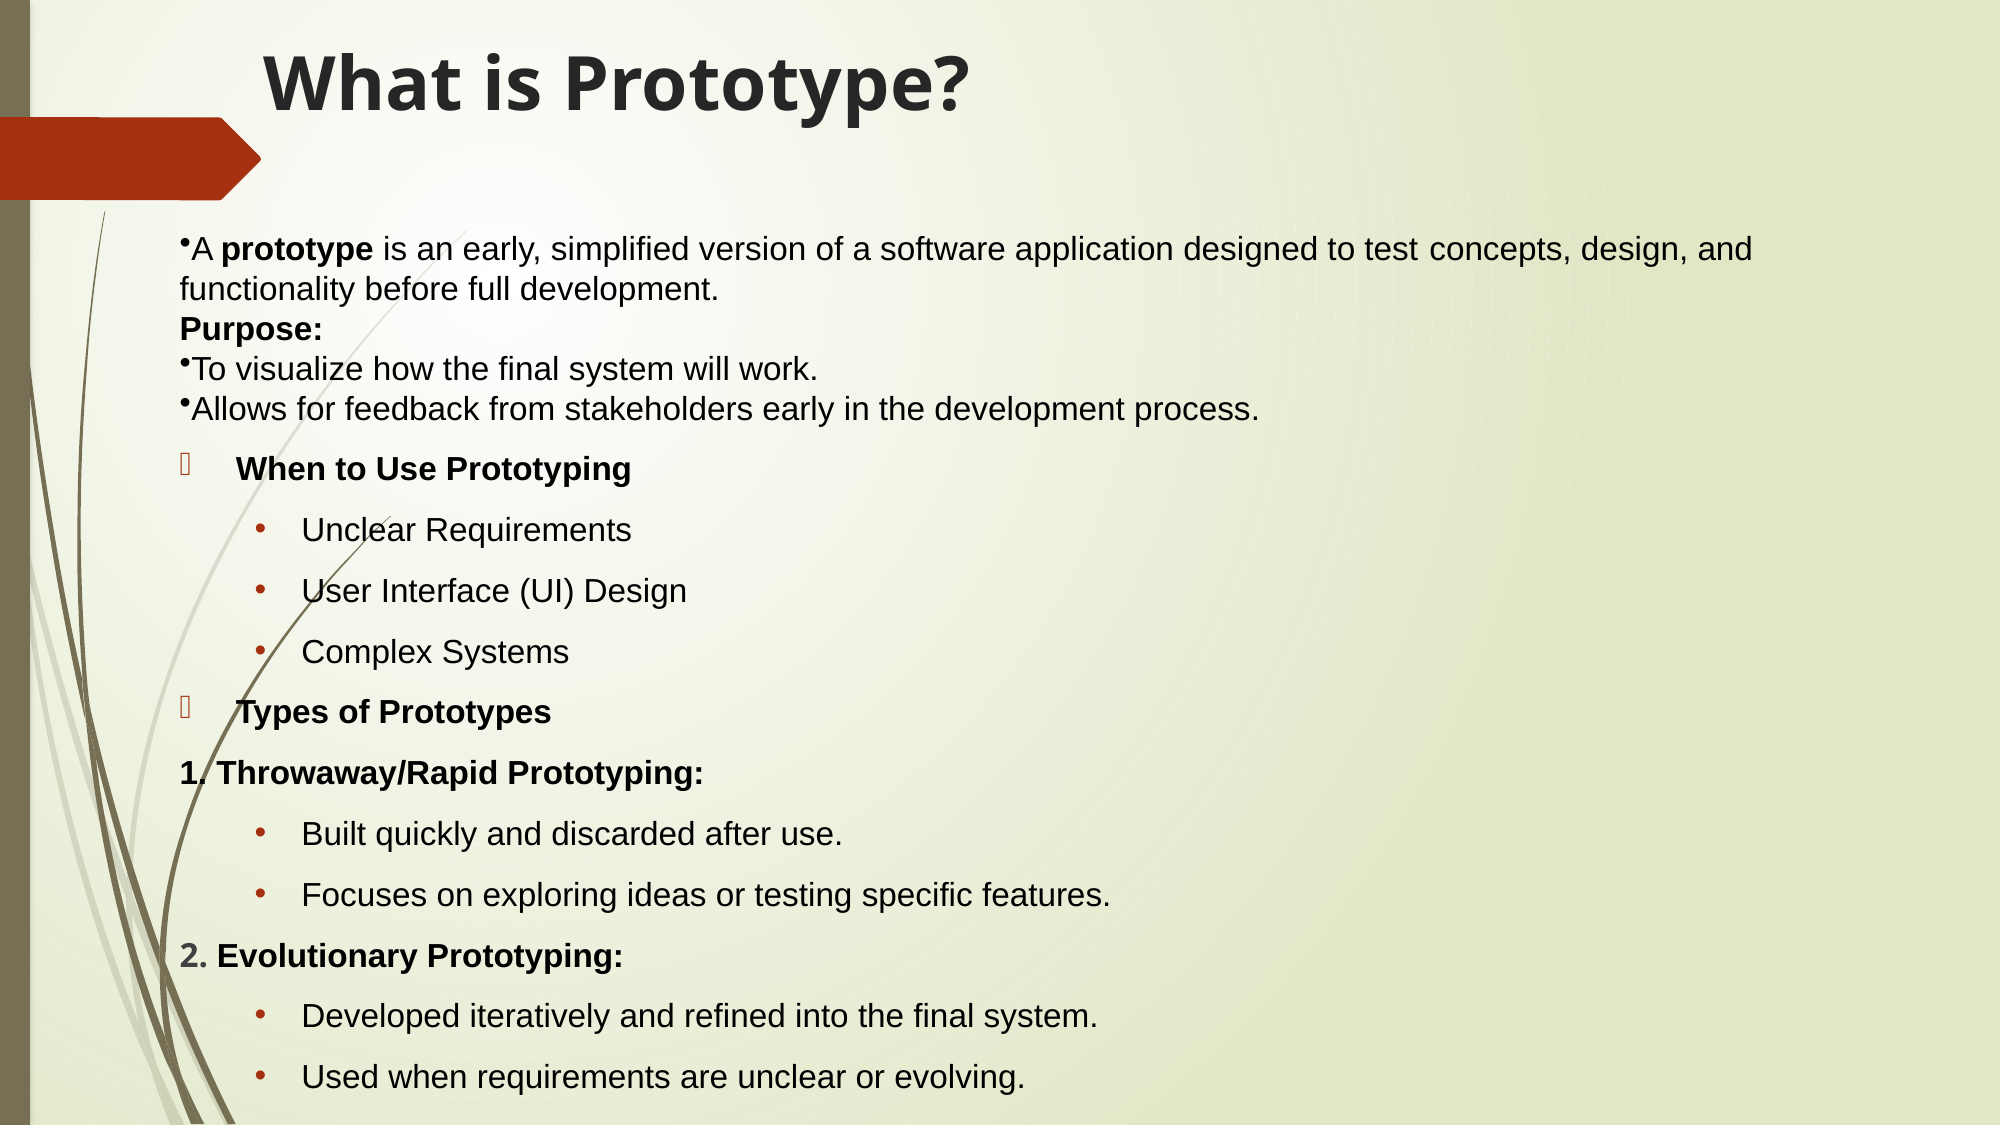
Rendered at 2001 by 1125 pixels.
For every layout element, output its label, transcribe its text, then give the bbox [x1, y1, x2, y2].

list A prototype is an early, simplified version of a software application designed to test concepts, design, and functionality before full development. Purpose: To visualize how the final system will work. Allows for feedback from stakeholders early in the development process. When to Use Prototyping Unclear Requirements User Interface (UI) Design Complex Systems Types of Prototypes 1. Throwaway/Rapid Prototyping: Built quickly and discarded after use. Focuses on exploring ideas or testing specific features. 2. Evolutionary Prototyping: Developed iteratively and refined into the final system. Used when requirements are unclear or evolving. [164, 219, 1859, 1125]
title What is Prototype? [248, 27, 1711, 219]
